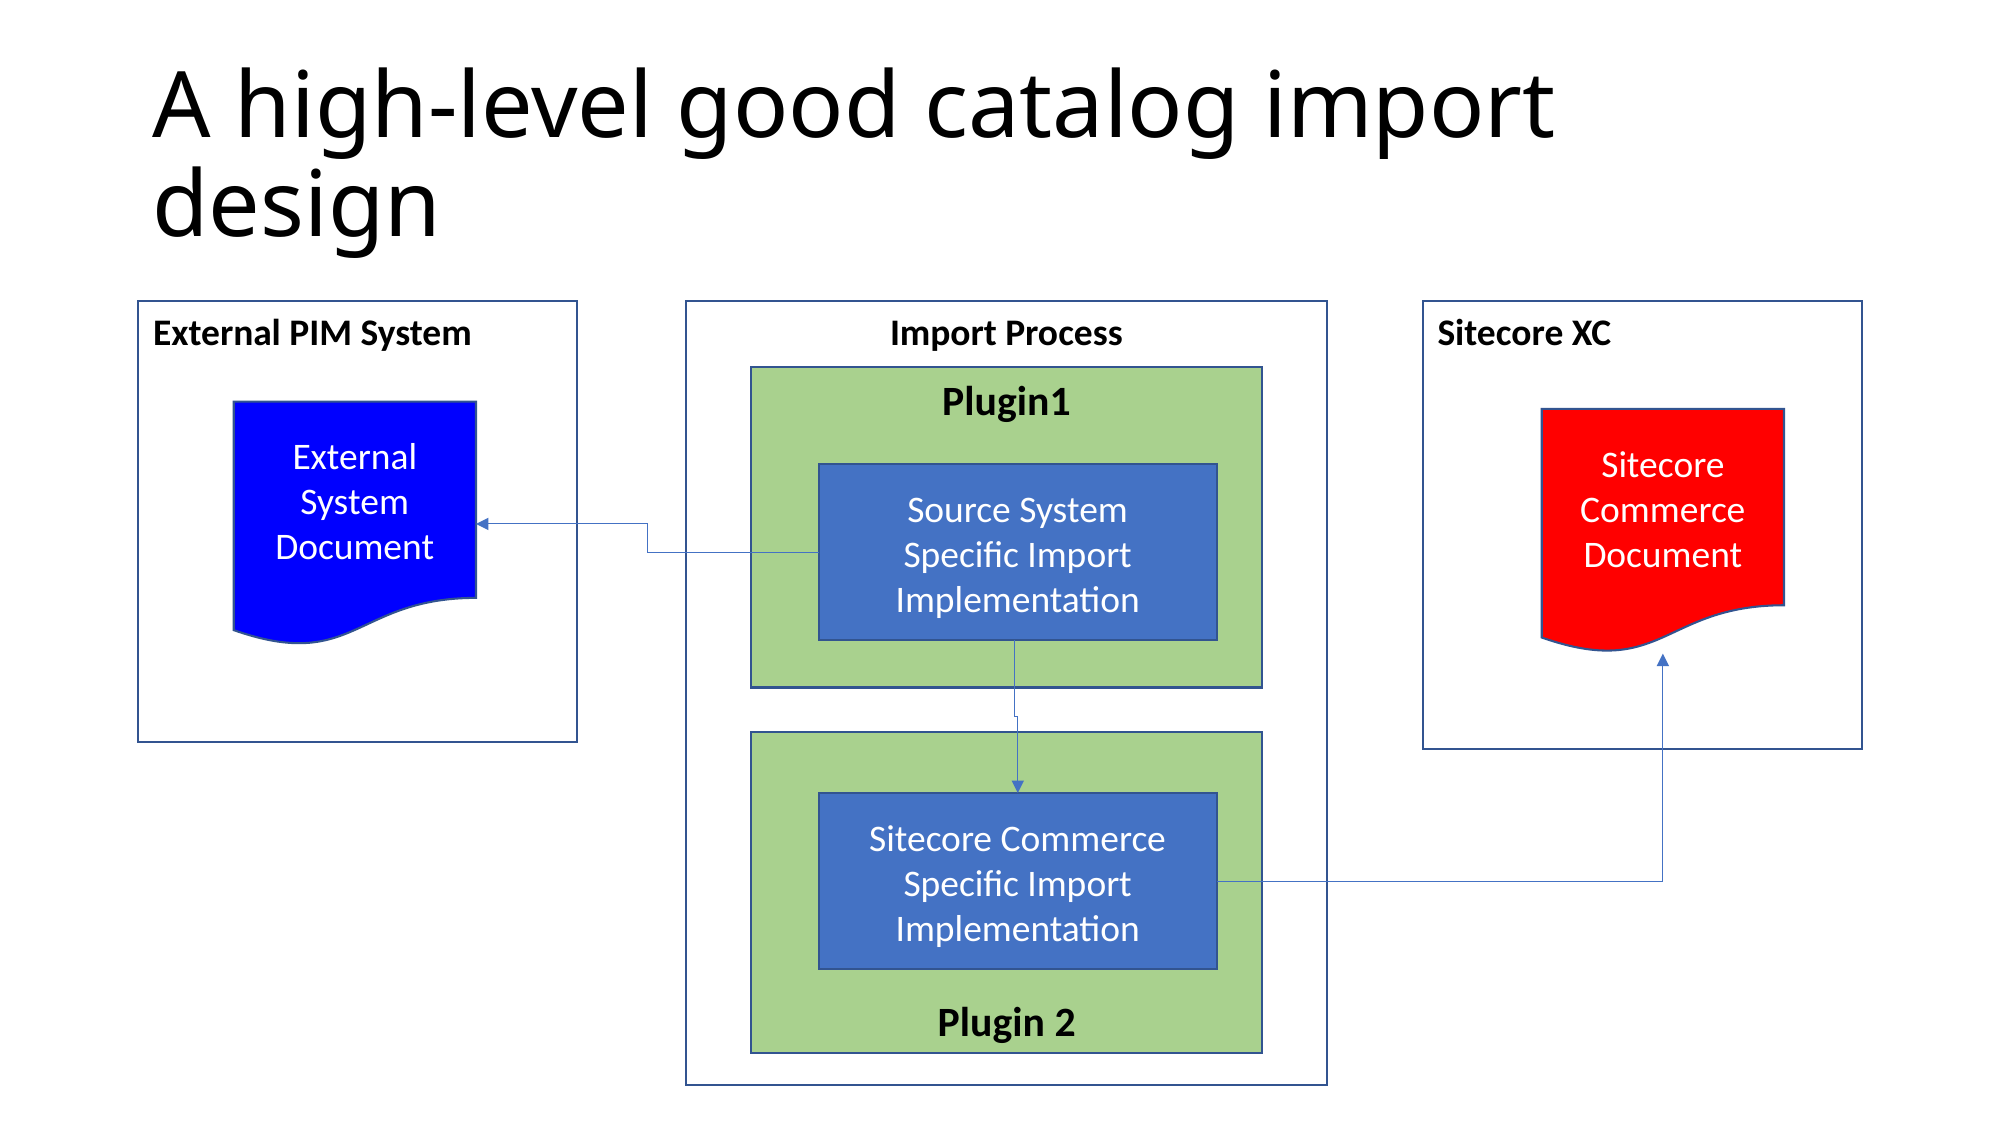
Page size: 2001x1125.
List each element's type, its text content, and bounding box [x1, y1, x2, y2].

text_box Plugin 2 [750, 731, 1263, 1054]
text_box External PIM System [137, 300, 578, 743]
title A high-level good catalog import design [137, 48, 1863, 266]
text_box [939, 715, 1093, 719]
text_box Import Process [685, 300, 1328, 637]
text_box Import Process [685, 553, 1328, 1086]
text_box Sitecore XC [1422, 300, 1863, 750]
text_box Source System Specific Import Implementation [818, 463, 1218, 641]
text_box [1216, 637, 1663, 882]
text_box External System Document [232, 400, 478, 645]
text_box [476, 523, 819, 553]
text_box Sitecore Commerce Specific Import Implementation [818, 792, 1218, 970]
